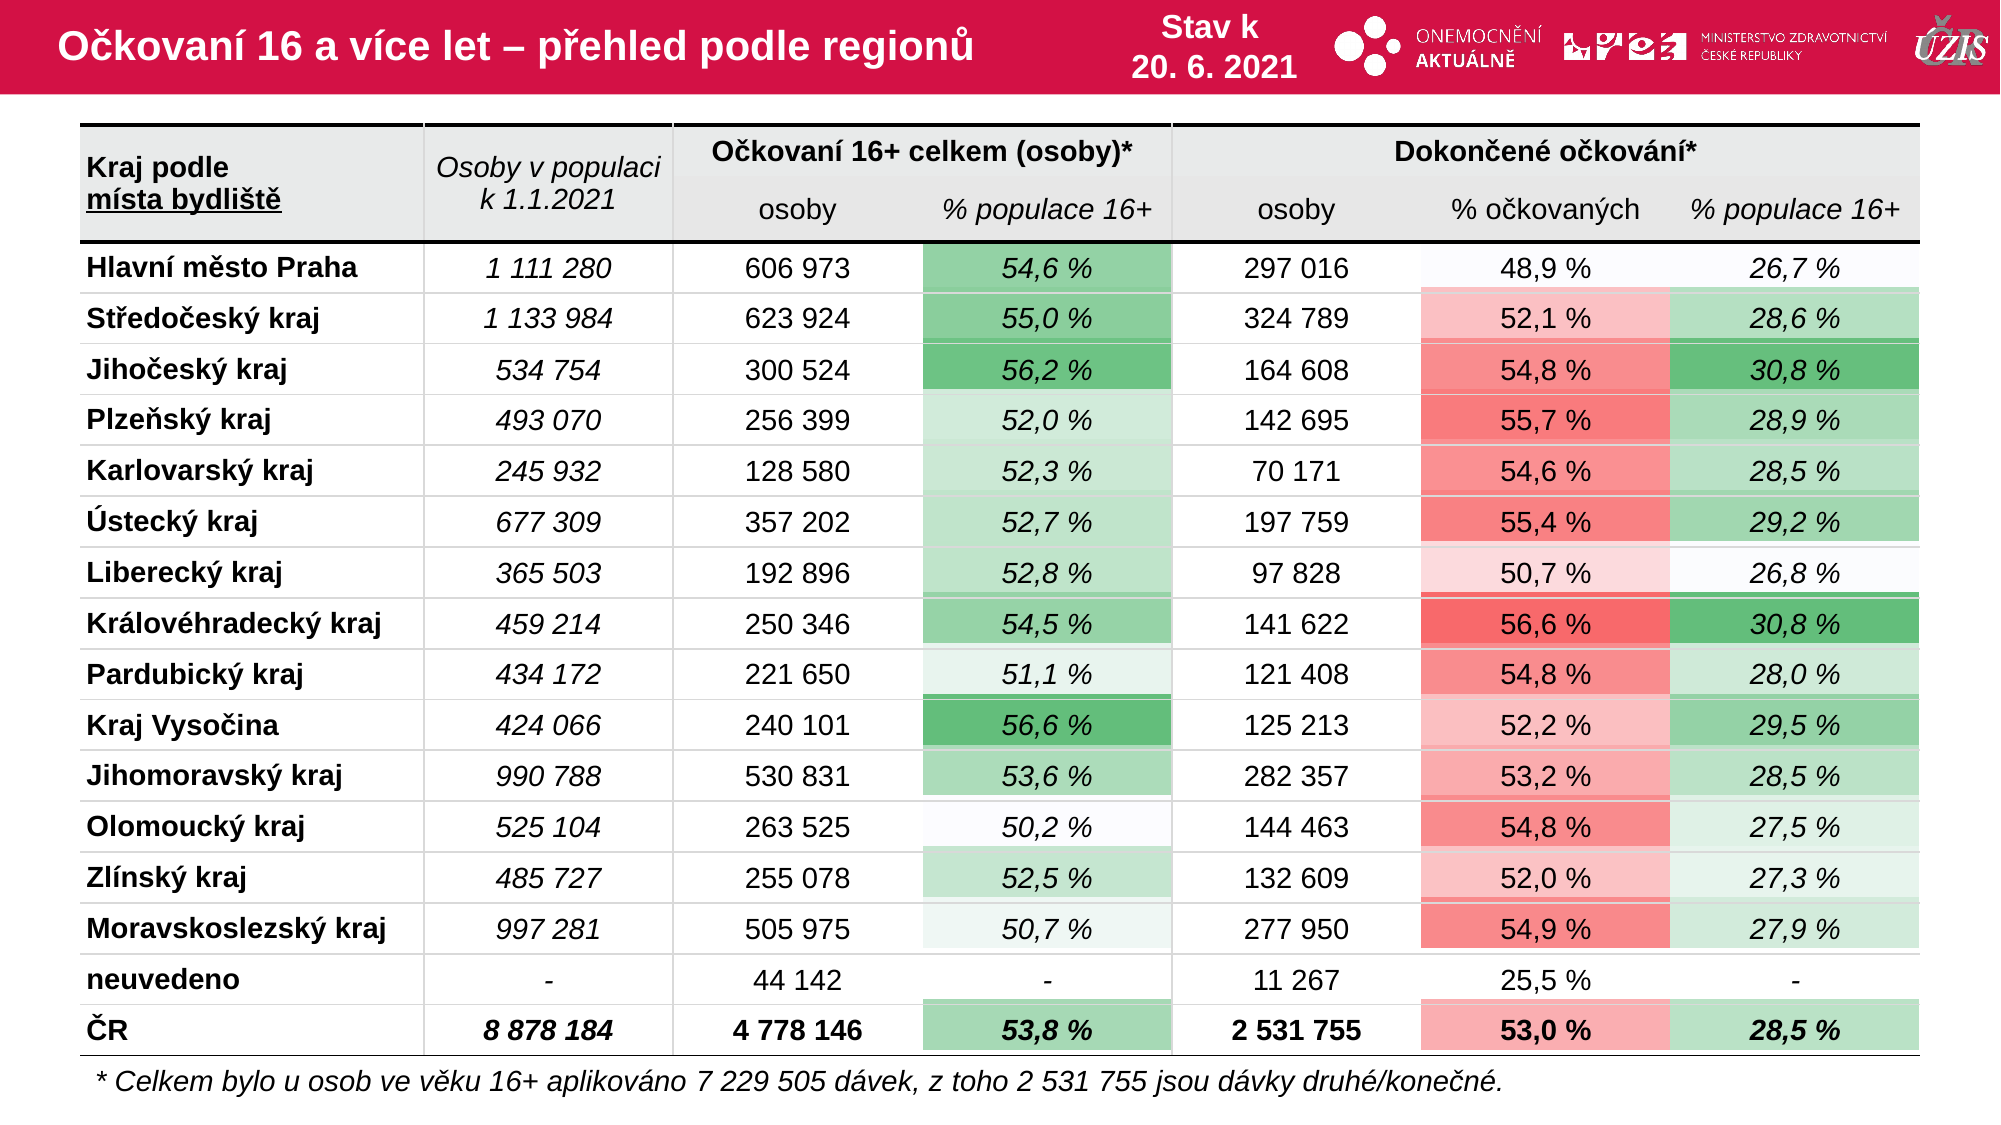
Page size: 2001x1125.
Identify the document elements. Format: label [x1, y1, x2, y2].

picture [1915, 15, 1989, 66]
table_cell [80, 1005, 423, 1055]
table_cell [1173, 548, 1920, 597]
table_cell [1173, 176, 1920, 240]
table_cell [425, 955, 672, 1004]
table_cell [1173, 446, 1920, 495]
table_cell [425, 1005, 672, 1055]
table_cell [674, 344, 1171, 394]
table_cell [425, 497, 672, 546]
table_cell [80, 446, 423, 495]
table_cell [80, 294, 423, 343]
table_cell [80, 395, 423, 444]
table_cell [80, 344, 423, 394]
table_cell [425, 751, 672, 800]
table_cell [1173, 955, 1920, 1004]
table_cell [1173, 294, 1920, 343]
table_cell [674, 294, 1171, 343]
table_header [425, 127, 672, 240]
table_cell [674, 650, 1171, 699]
table_cell [425, 853, 672, 902]
table_cell [1173, 904, 1920, 953]
table_cell [674, 244, 1171, 292]
table_cell [1173, 344, 1920, 394]
table_cell [674, 548, 1171, 597]
table_cell [674, 446, 1171, 495]
table_cell [1173, 395, 1920, 444]
table_cell [80, 802, 423, 851]
table_cell [425, 344, 672, 394]
table_cell [1173, 751, 1920, 800]
table_cell [425, 548, 672, 597]
table_cell [80, 497, 423, 546]
text_box [1088, 0, 1341, 93]
table_cell [80, 244, 423, 292]
picture [1341, 16, 1542, 76]
table_cell [1173, 700, 1920, 749]
table_cell [425, 446, 672, 495]
table_cell [674, 700, 1171, 749]
table_cell [674, 955, 1171, 1004]
picture [1563, 31, 1888, 60]
table_cell [1173, 853, 1920, 902]
table_cell [1173, 650, 1920, 699]
table_cell [1173, 599, 1920, 648]
table_cell [80, 751, 423, 800]
table_cell [1173, 1005, 1920, 1055]
title [42, 0, 1262, 95]
table_cell [674, 395, 1171, 444]
table_cell [80, 599, 423, 648]
table_header [674, 127, 1171, 176]
table_cell [80, 700, 423, 749]
table_cell [674, 751, 1171, 800]
text_box [80, 1055, 1871, 1105]
table_cell [425, 599, 672, 648]
table_cell [674, 904, 1171, 953]
table_header [1173, 127, 1920, 176]
table_cell [1173, 802, 1920, 851]
table_cell [425, 904, 672, 953]
table_cell [674, 853, 1171, 902]
table_cell [674, 176, 1171, 240]
table_cell [1173, 497, 1920, 546]
table_cell [1173, 244, 1920, 292]
table_cell [80, 955, 423, 1004]
table_cell [425, 395, 672, 444]
table_cell [80, 904, 423, 953]
table_cell [80, 650, 423, 699]
table_cell [425, 700, 672, 749]
table_cell [425, 294, 672, 343]
table_cell [80, 548, 423, 597]
table_cell [674, 802, 1171, 851]
table_cell [674, 1005, 1171, 1055]
table_cell [80, 853, 423, 902]
table_cell [674, 497, 1171, 546]
table_cell [425, 650, 672, 699]
table_cell [425, 244, 672, 292]
table_cell [674, 599, 1171, 648]
table_cell [425, 802, 672, 851]
table_header [80, 127, 423, 240]
